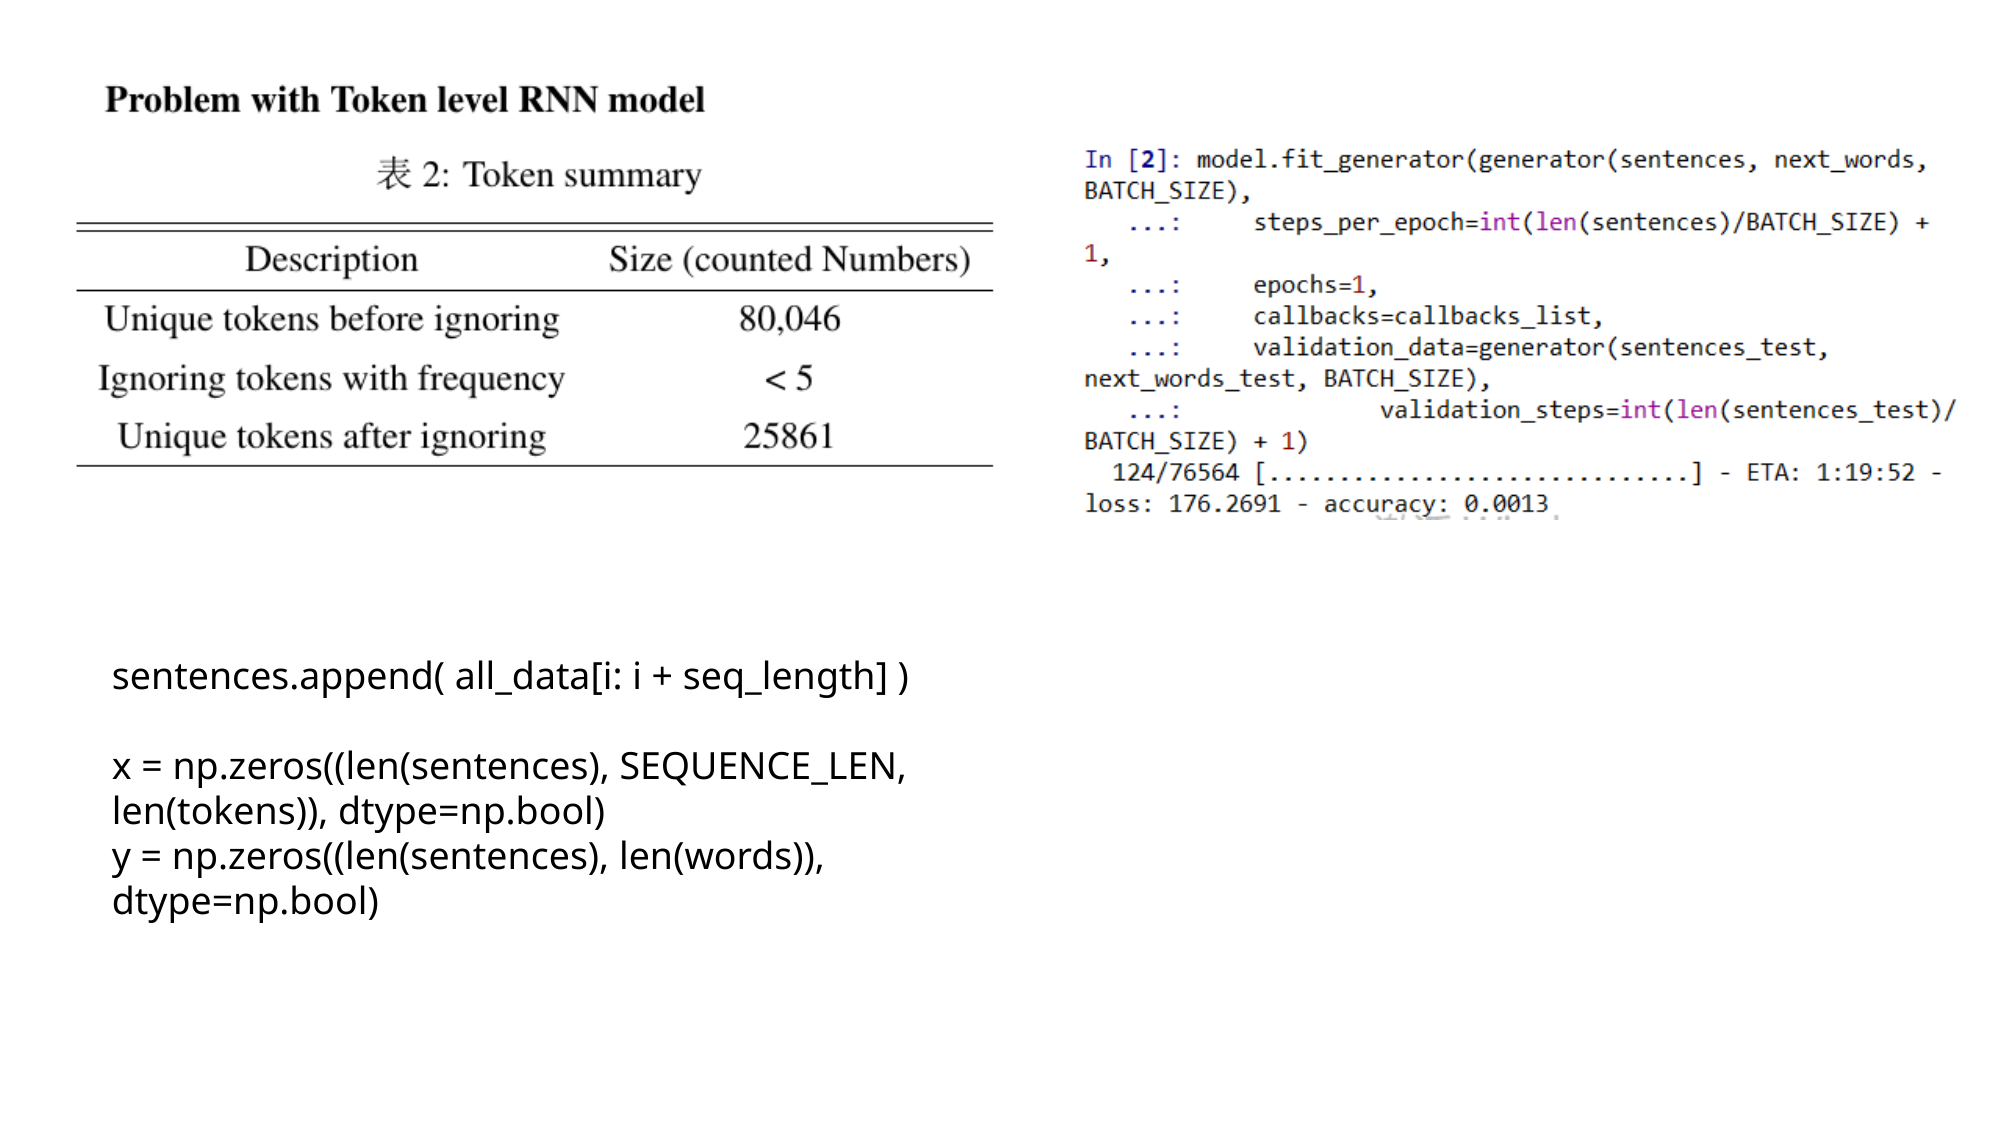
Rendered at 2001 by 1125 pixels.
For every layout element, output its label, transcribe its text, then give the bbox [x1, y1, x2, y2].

picture [1083, 135, 1967, 520]
picture [69, 42, 1009, 492]
text_box sentences.append( all_data[i: i + seq_length] ) x = np.zeros((len(sentences), SEQUENCE_LEN, len(tokens)), dtype=np.bool) y = np.zeros((len(sentences), len(words)), dtype=np.bool) [97, 644, 1098, 930]
